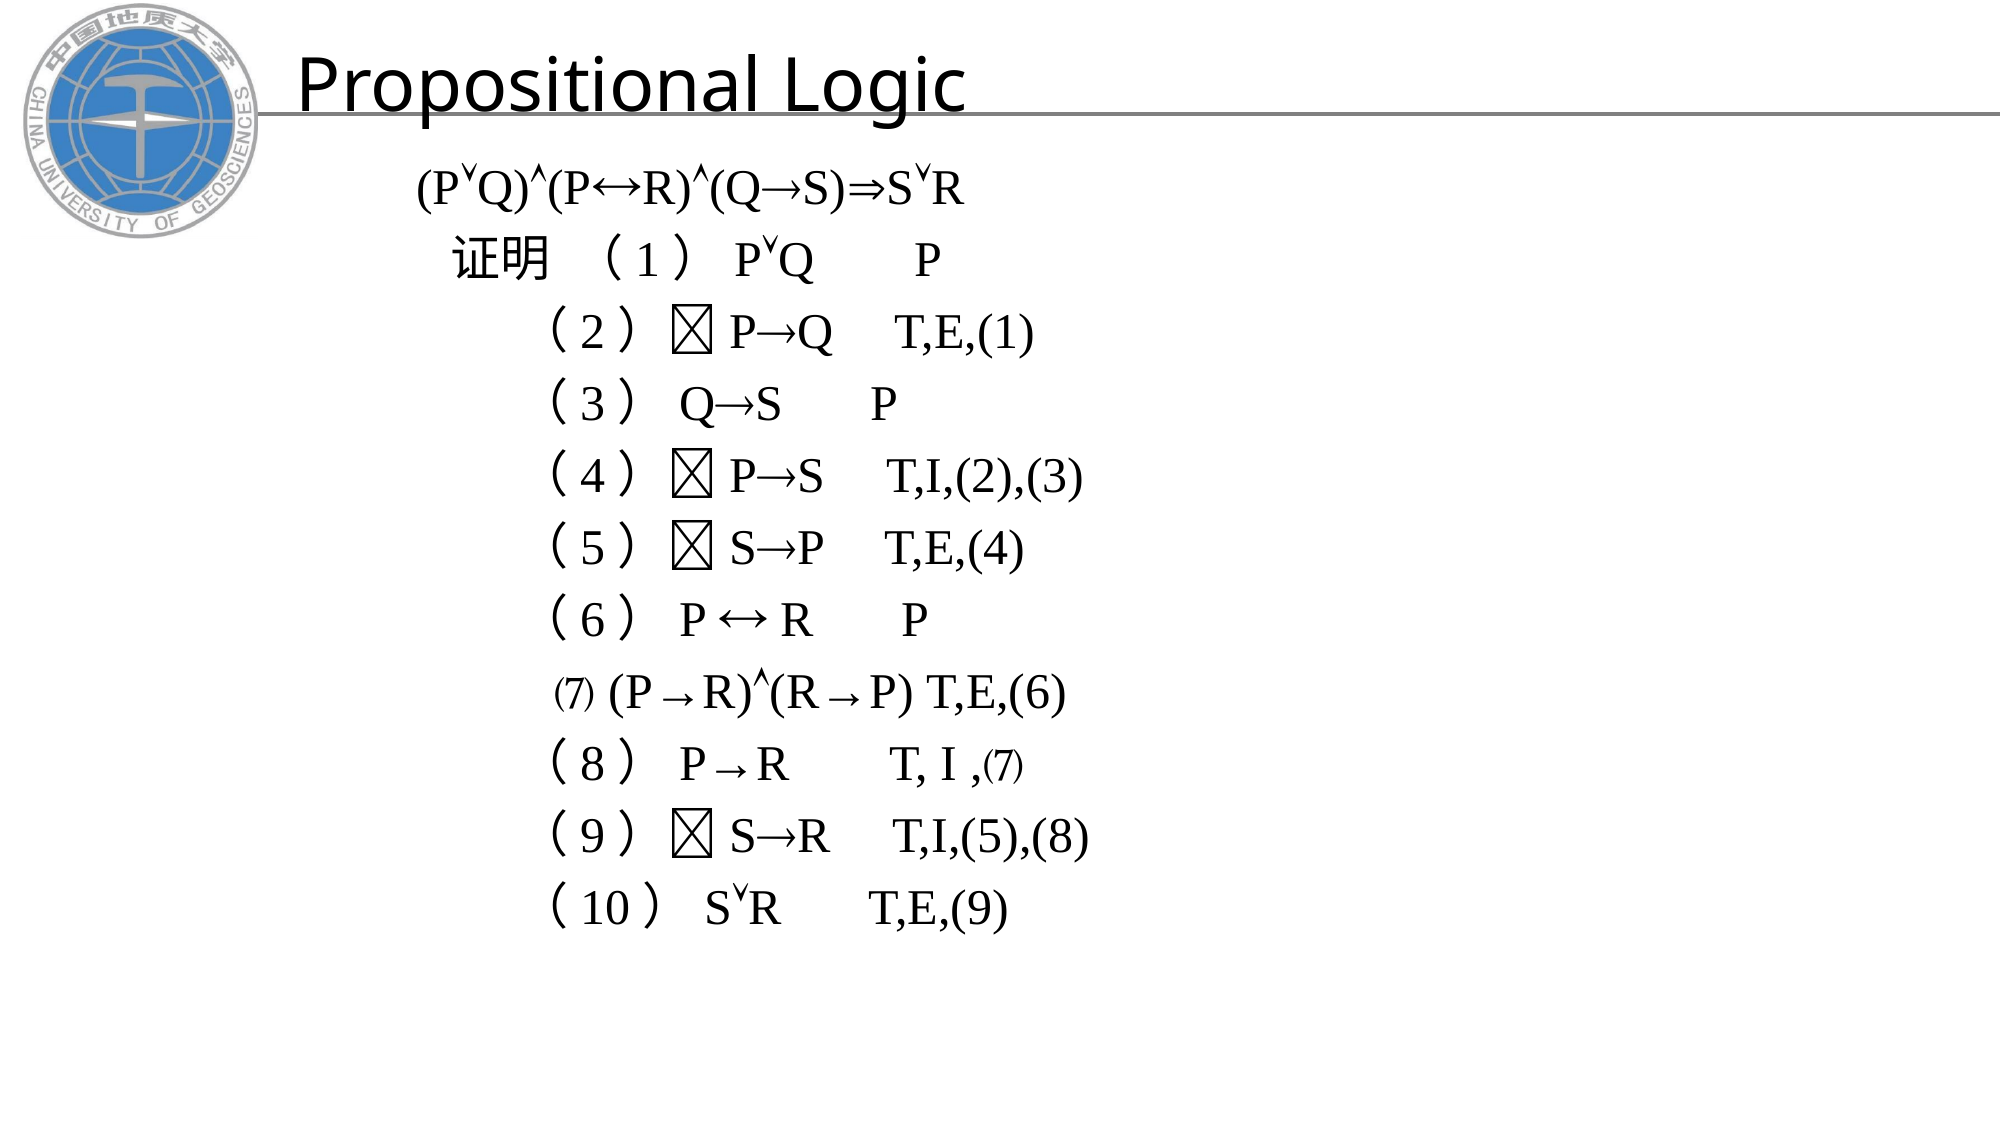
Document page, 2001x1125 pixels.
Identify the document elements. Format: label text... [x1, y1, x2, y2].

text_box Propositional Logic [281, 29, 1227, 134]
text_box (PQ)(PR)(QS)SR 证明 （1）PQ P （2）PQ T,E,(1) （3）QS P （4）PS T,I,(2),(3) （5）SP T,E,(4) （6）P  R P ⑺ (P→R)(R→P) T,E,(6) （8）P→R T, I ,⑺ （9）SR T,I,(5),(8) （10）SR T,E,(9) [401, 135, 1402, 942]
picture [21, 3, 258, 239]
